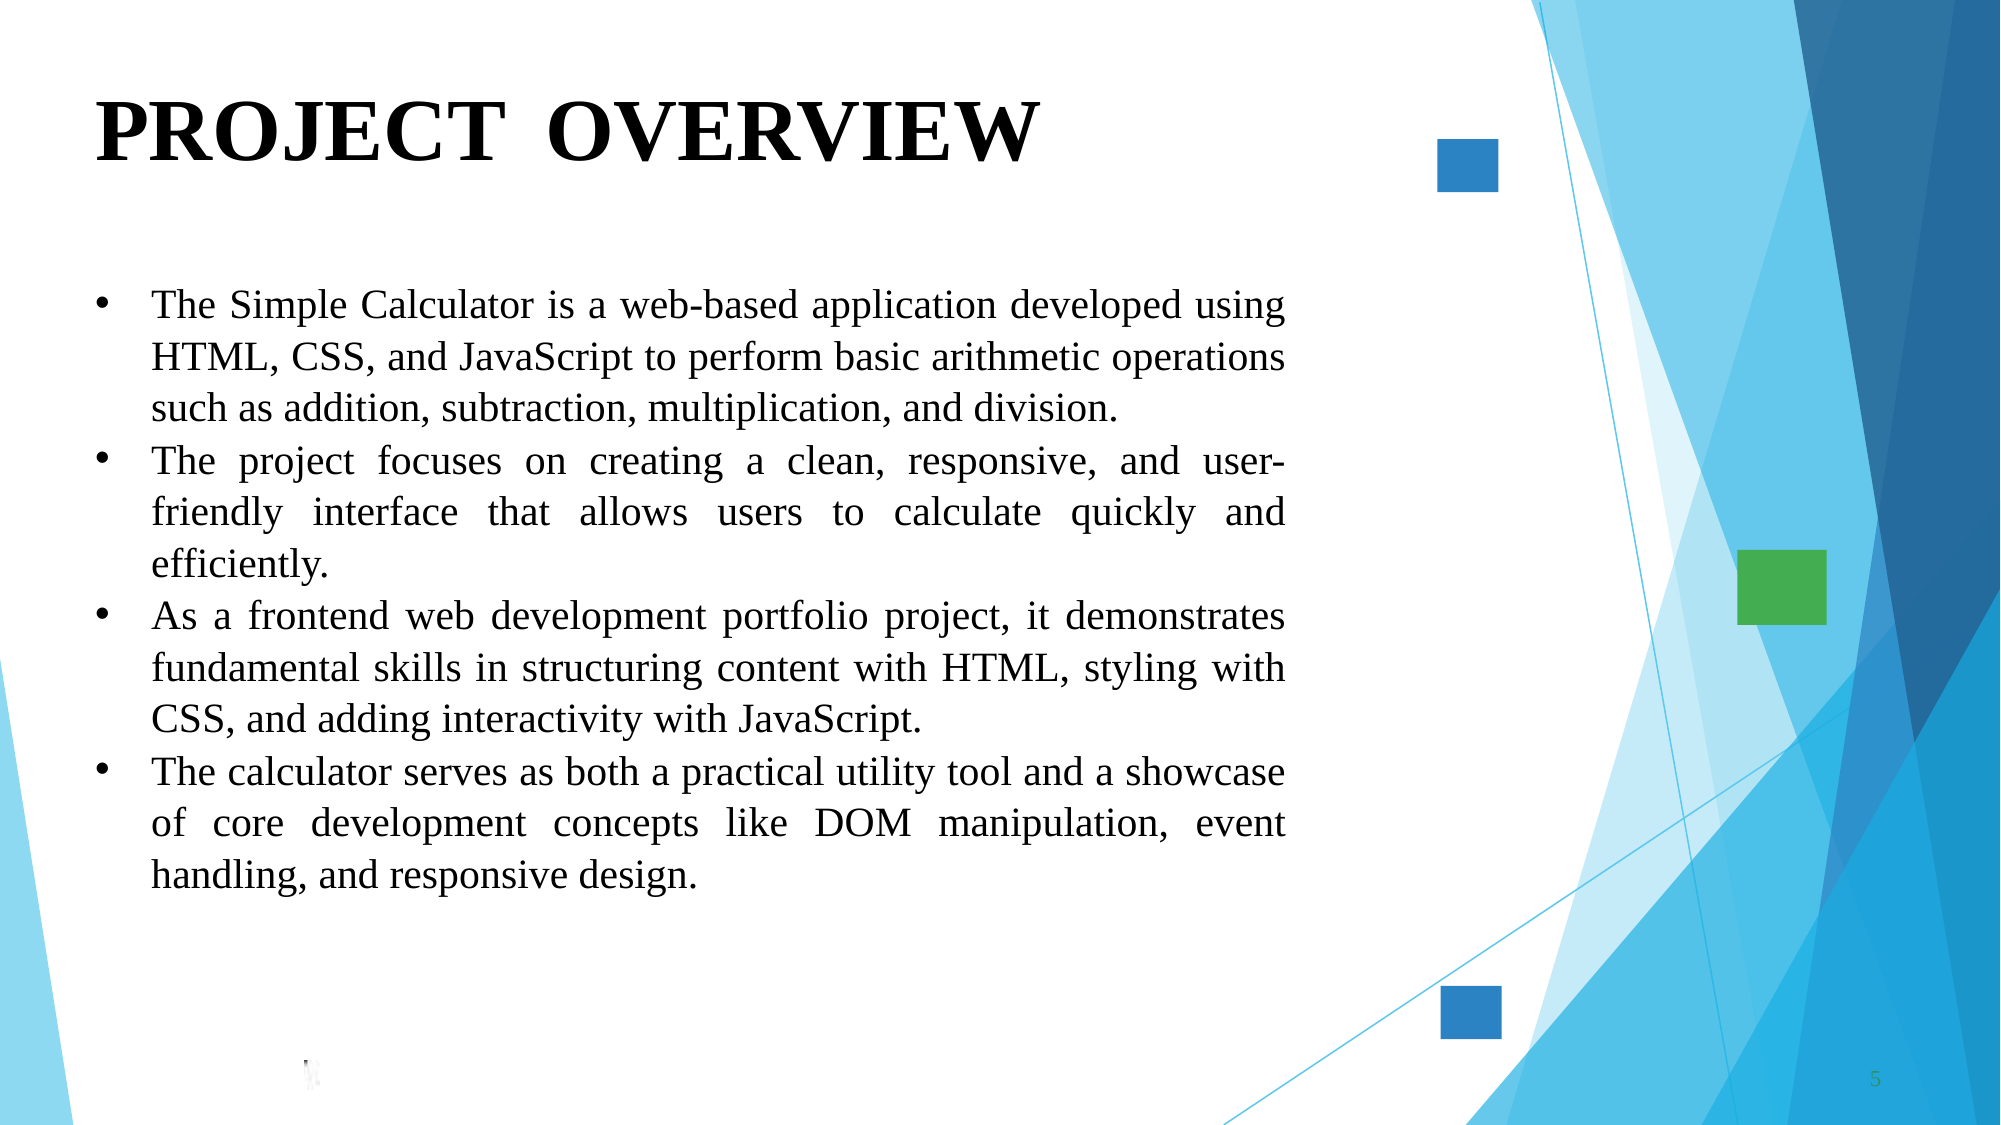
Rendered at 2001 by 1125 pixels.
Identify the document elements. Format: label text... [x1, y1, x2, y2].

text_box [1437, 139, 1499, 193]
text_box [1737, 549, 1827, 625]
text_box The Simple Calculator is a web-based application developed using HTML, CSS, and JavaScript to perform basic arithmetic operations such as addition, subtraction, multiplication, and division. The project focuses on creating a clean, responsive, and user-friendly interface that allows users to calculate quickly and efficiently. As a frontend web development portfolio project, it demonstrates fundamental skills in structuring content with HTML, styling with CSS, and adding interactivity with JavaScript. The calculator serves as both a practical utility tool and a showcase of core development concepts like DOM manipulation, event handling, and responsive design. [92, 274, 1288, 897]
text_box [1440, 985, 1502, 1040]
picture [304, 1060, 320, 1091]
title PROJECT OVERVIEW [92, 69, 1050, 260]
slide_number 5 [1863, 1062, 1891, 1125]
